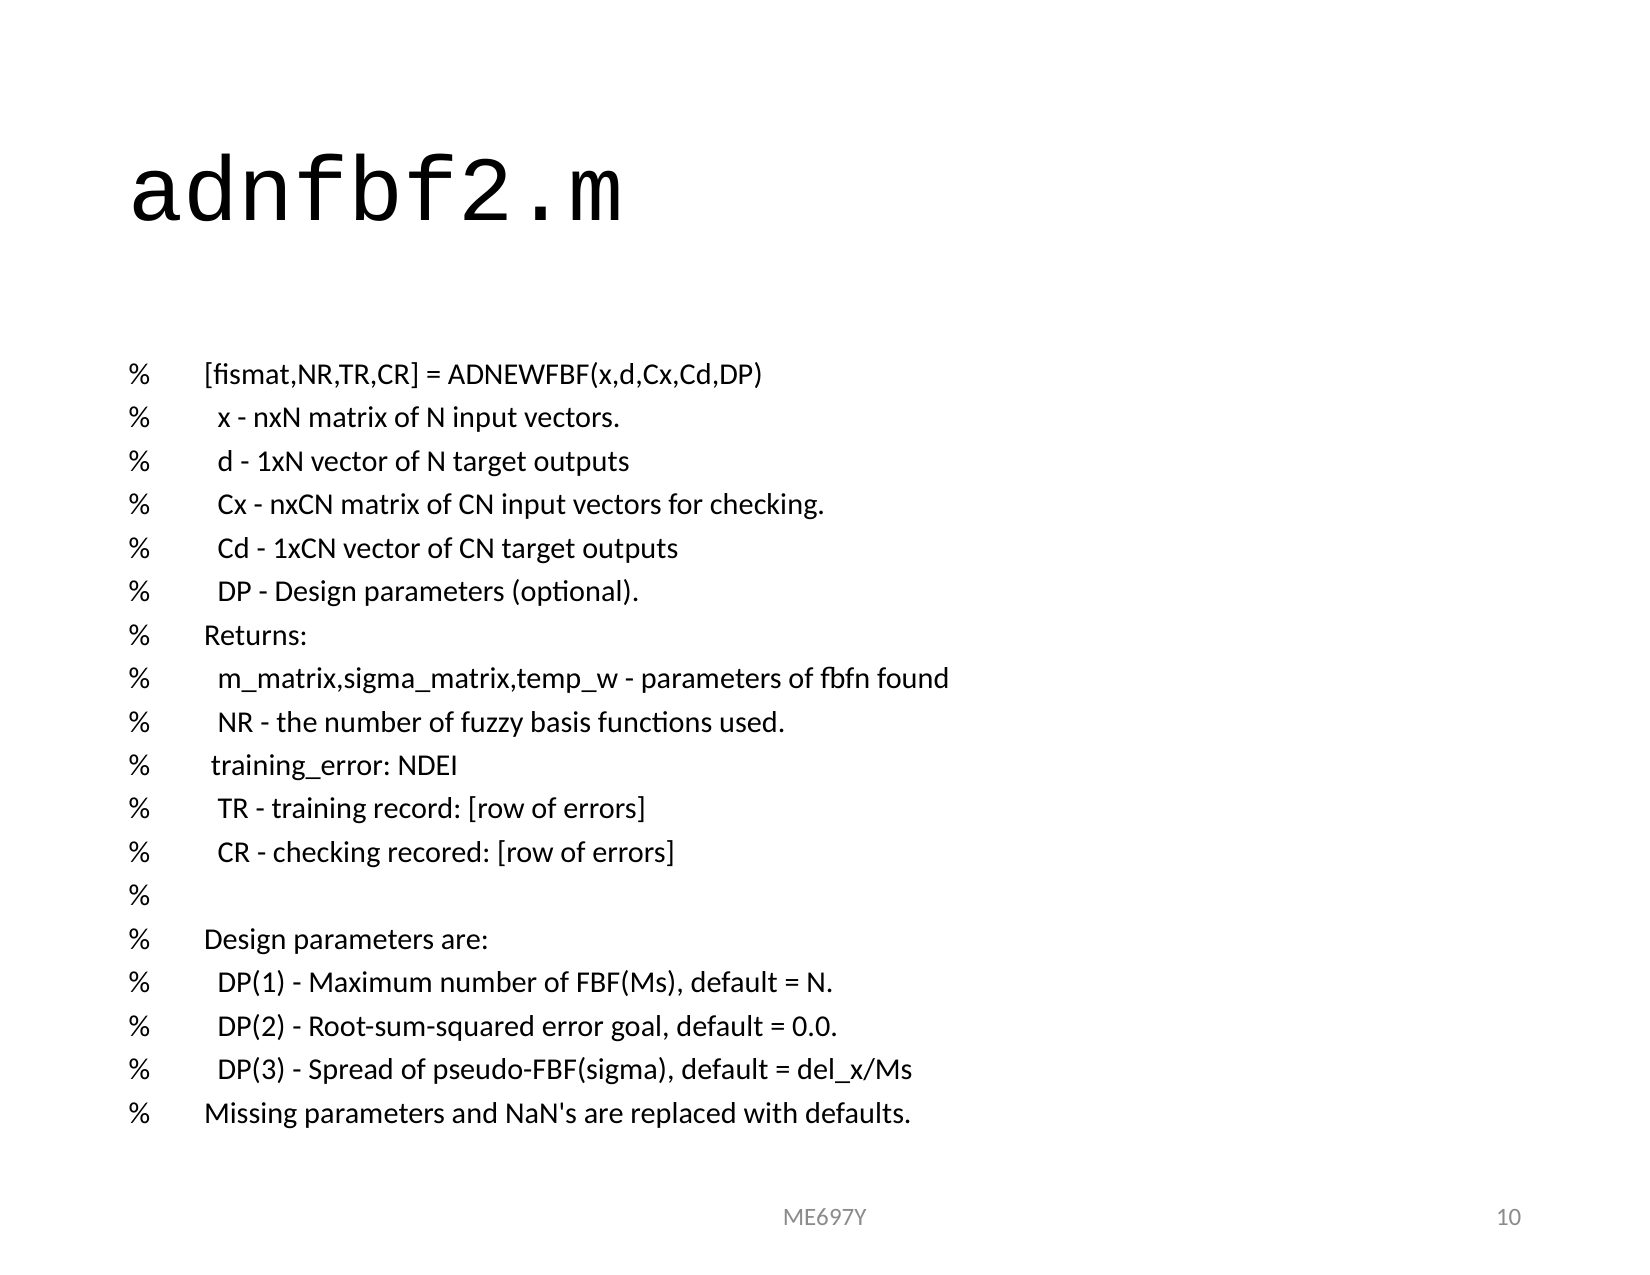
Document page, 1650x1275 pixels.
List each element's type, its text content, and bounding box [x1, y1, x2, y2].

list % [fismat,NR,TR,CR] = ADNEWFBF(x,d,Cx,Cd,DP) % x - nxN matrix of N input vectors. % d - 1xN vector of N target outputs % Cx - nxCN matrix of CN input vectors for checking. % Cd - 1xCN vector of CN target outputs % DP - Design parameters (optional). % Returns: % m_matrix,sigma_matrix,temp_w - parameters of fbfn found % NR - the number of fuzzy basis functions used. % training_error: NDEI % TR - training record: [row of errors] % CR - checking recored: [row of errors] % % Design parameters are: % DP(1) - Maximum number of FBF(Ms), default = N. % DP(2) - Root-sum-squared error goal, default = 0.0. % DP(3) - Spread of pseudo-FBF(sigma), default = del_x/Ms % Missing parameters and NaN's are replaced with defaults. [113, 339, 1537, 1149]
slide_number 10 [1165, 1181, 1537, 1250]
footer ME697Y [546, 1181, 1104, 1250]
title adnfbf2.m [113, 67, 1537, 315]
